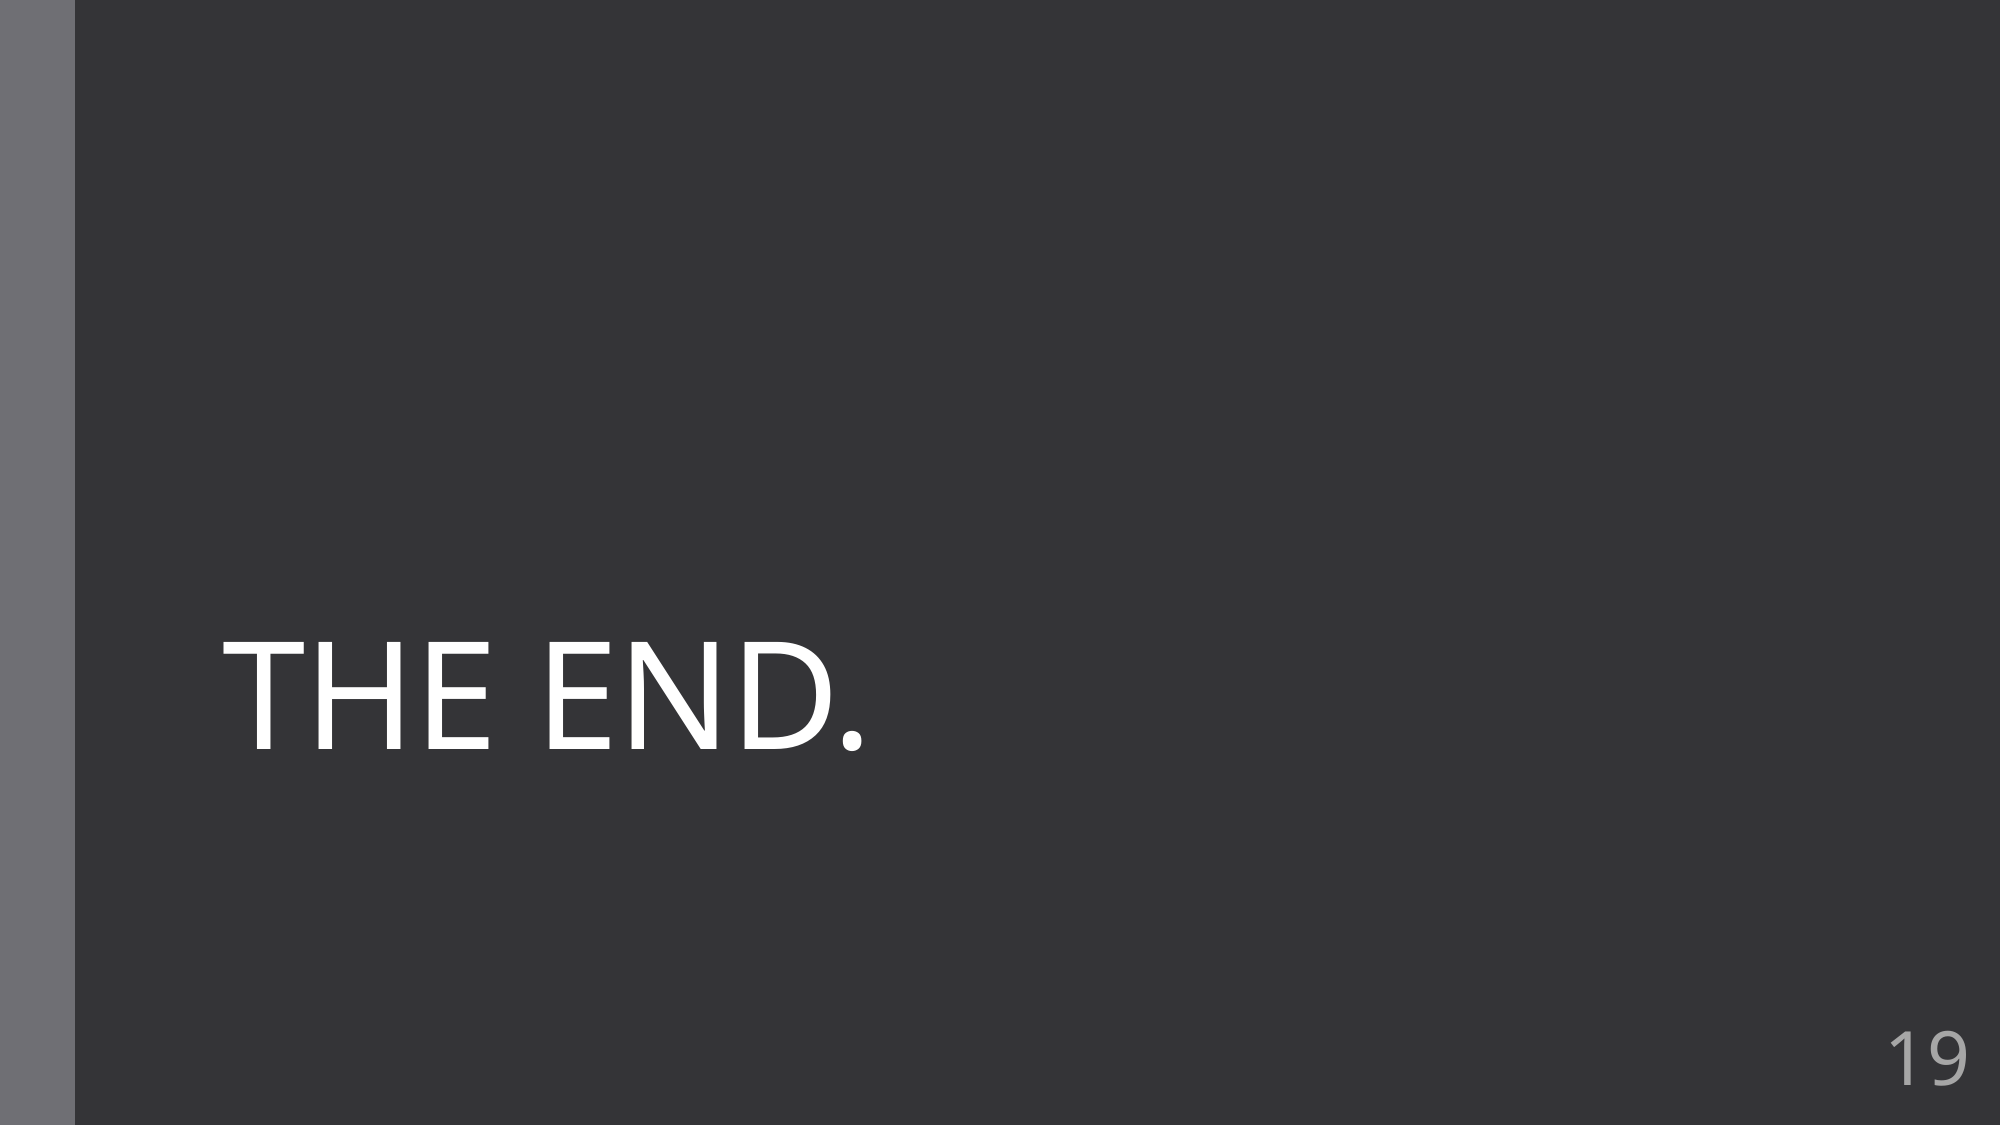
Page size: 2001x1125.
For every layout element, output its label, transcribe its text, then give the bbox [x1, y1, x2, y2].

title THE END. [206, 124, 1752, 788]
slide_number 19 [1852, 1012, 2000, 1110]
